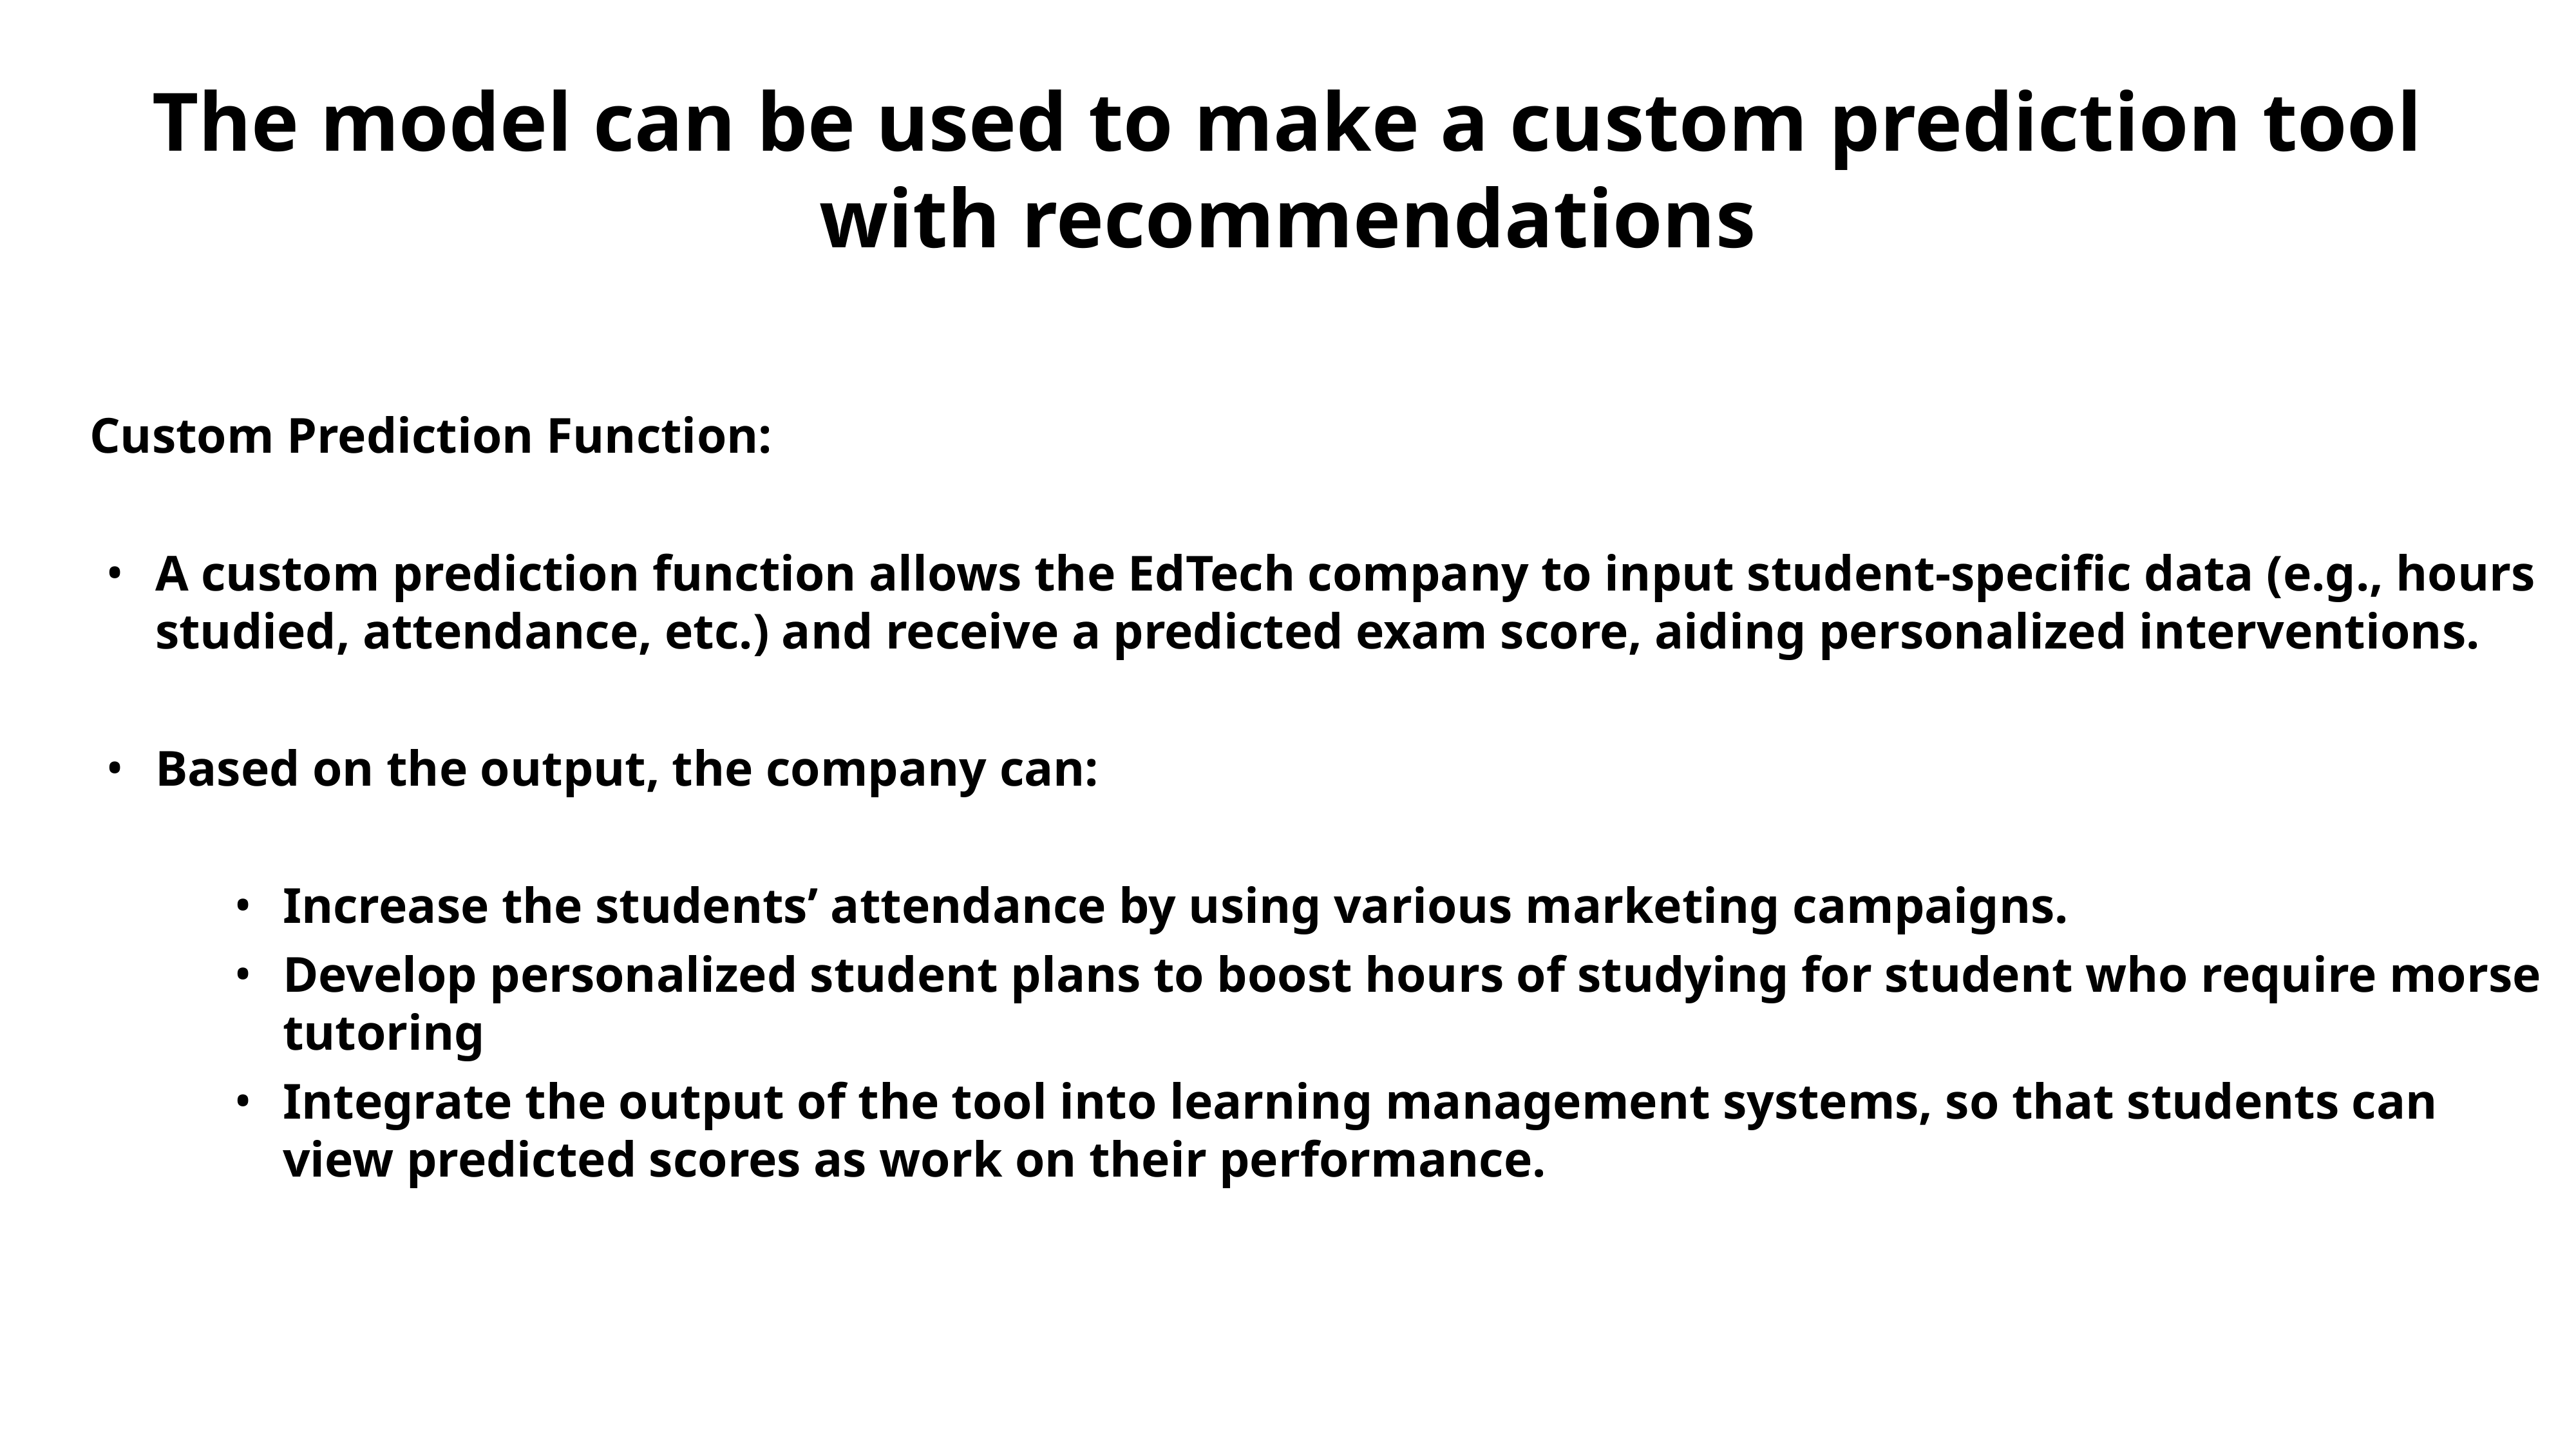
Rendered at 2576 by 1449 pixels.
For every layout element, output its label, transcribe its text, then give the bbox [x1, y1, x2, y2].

subtitle Custom Prediction Function: A custom prediction function allows the EdTech company to input student-specific data (e.g., hours studied, attendance, etc.) and receive a predicted exam score, aiding personalized interventions. Based on the output, the company can: Increase the students’ attendance by using various marketing campaigns. Develop personalized student plans to boost hours of studying for student who require morse tutoring Integrate the output of the tool into learning management systems, so that students can view predicted scores as work on their performance. [84, 399, 2553, 1323]
title The model can be used to make a custom prediction tool with recommendations [106, 46, 2470, 289]
